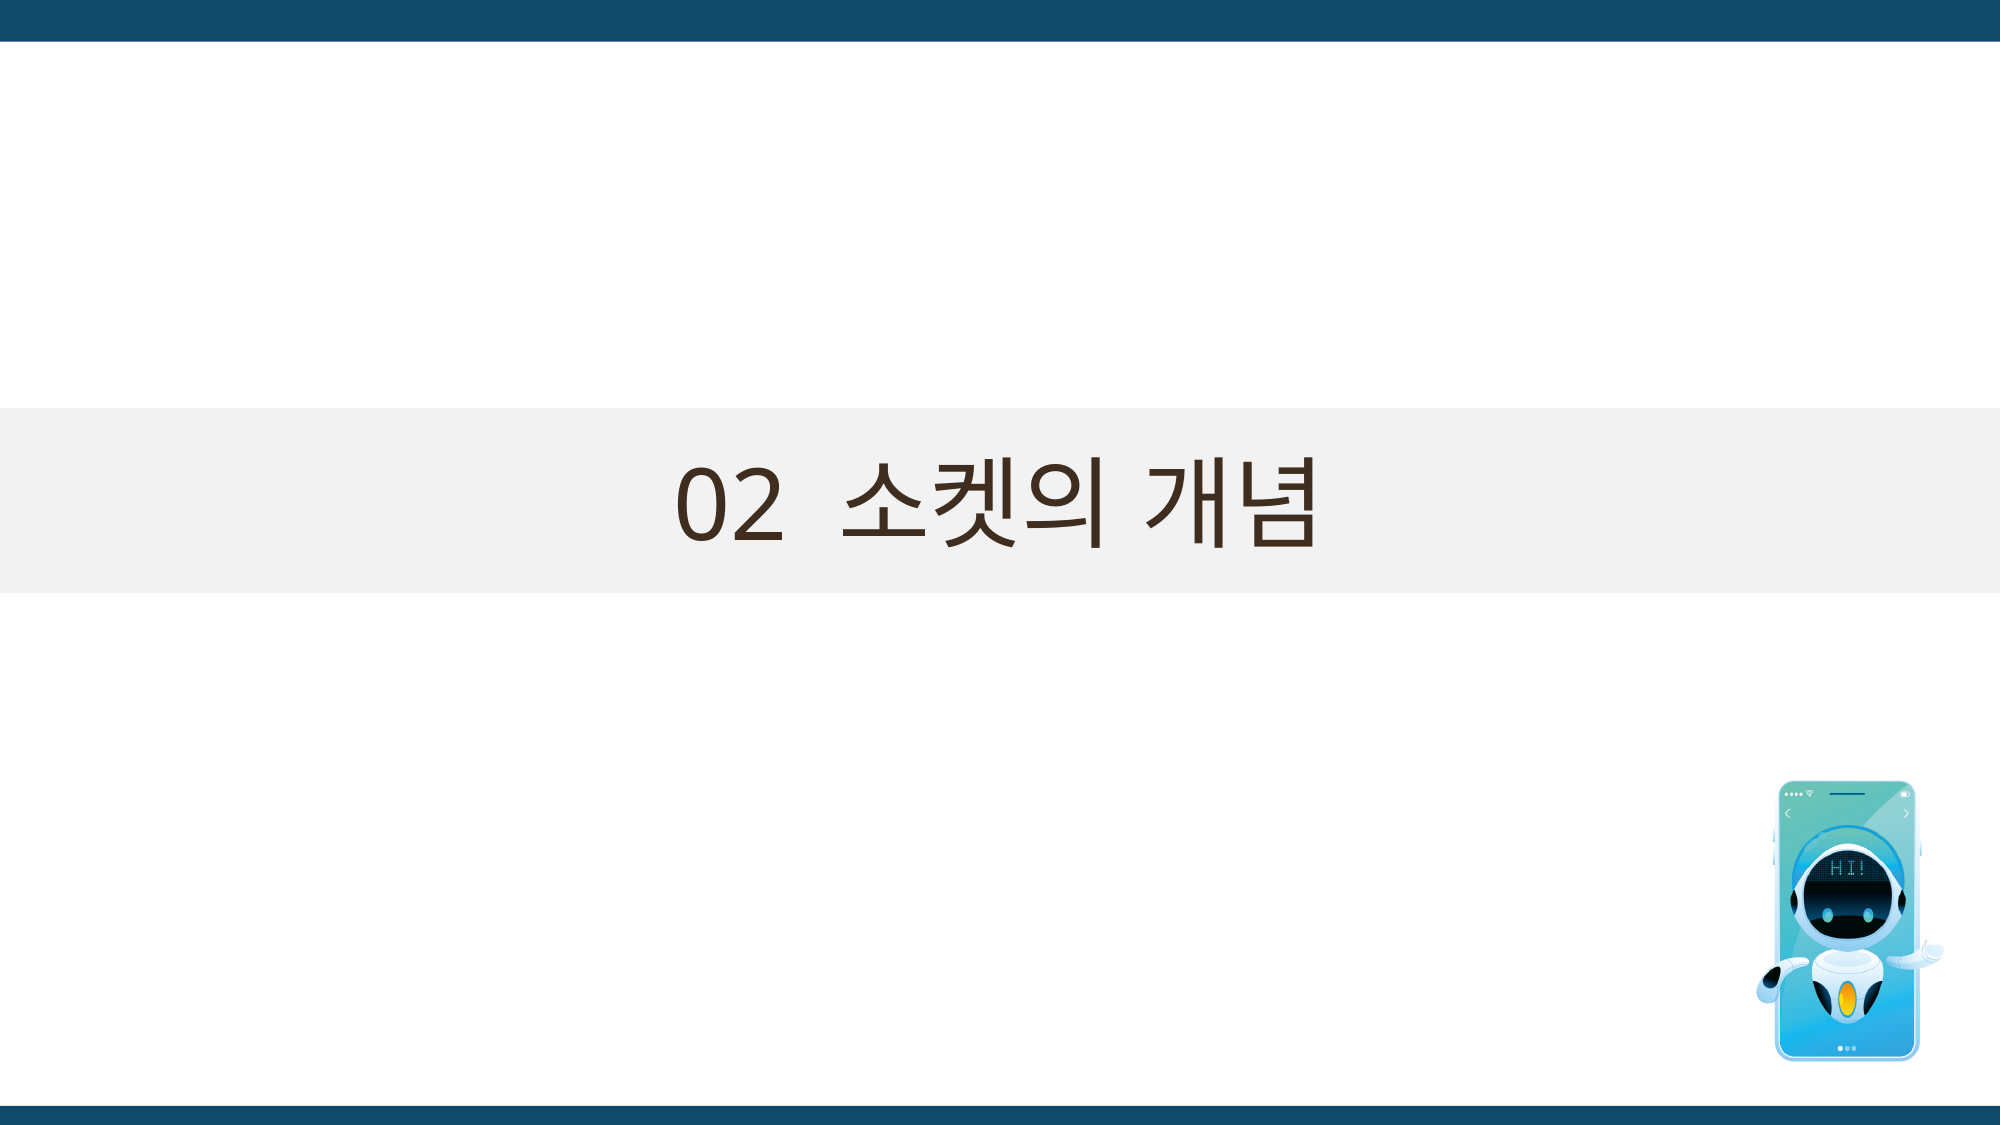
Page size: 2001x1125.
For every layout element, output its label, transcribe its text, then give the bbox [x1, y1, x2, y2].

picture [1735, 775, 1954, 1069]
title 02 소켓의 개념 [0, 408, 2000, 594]
